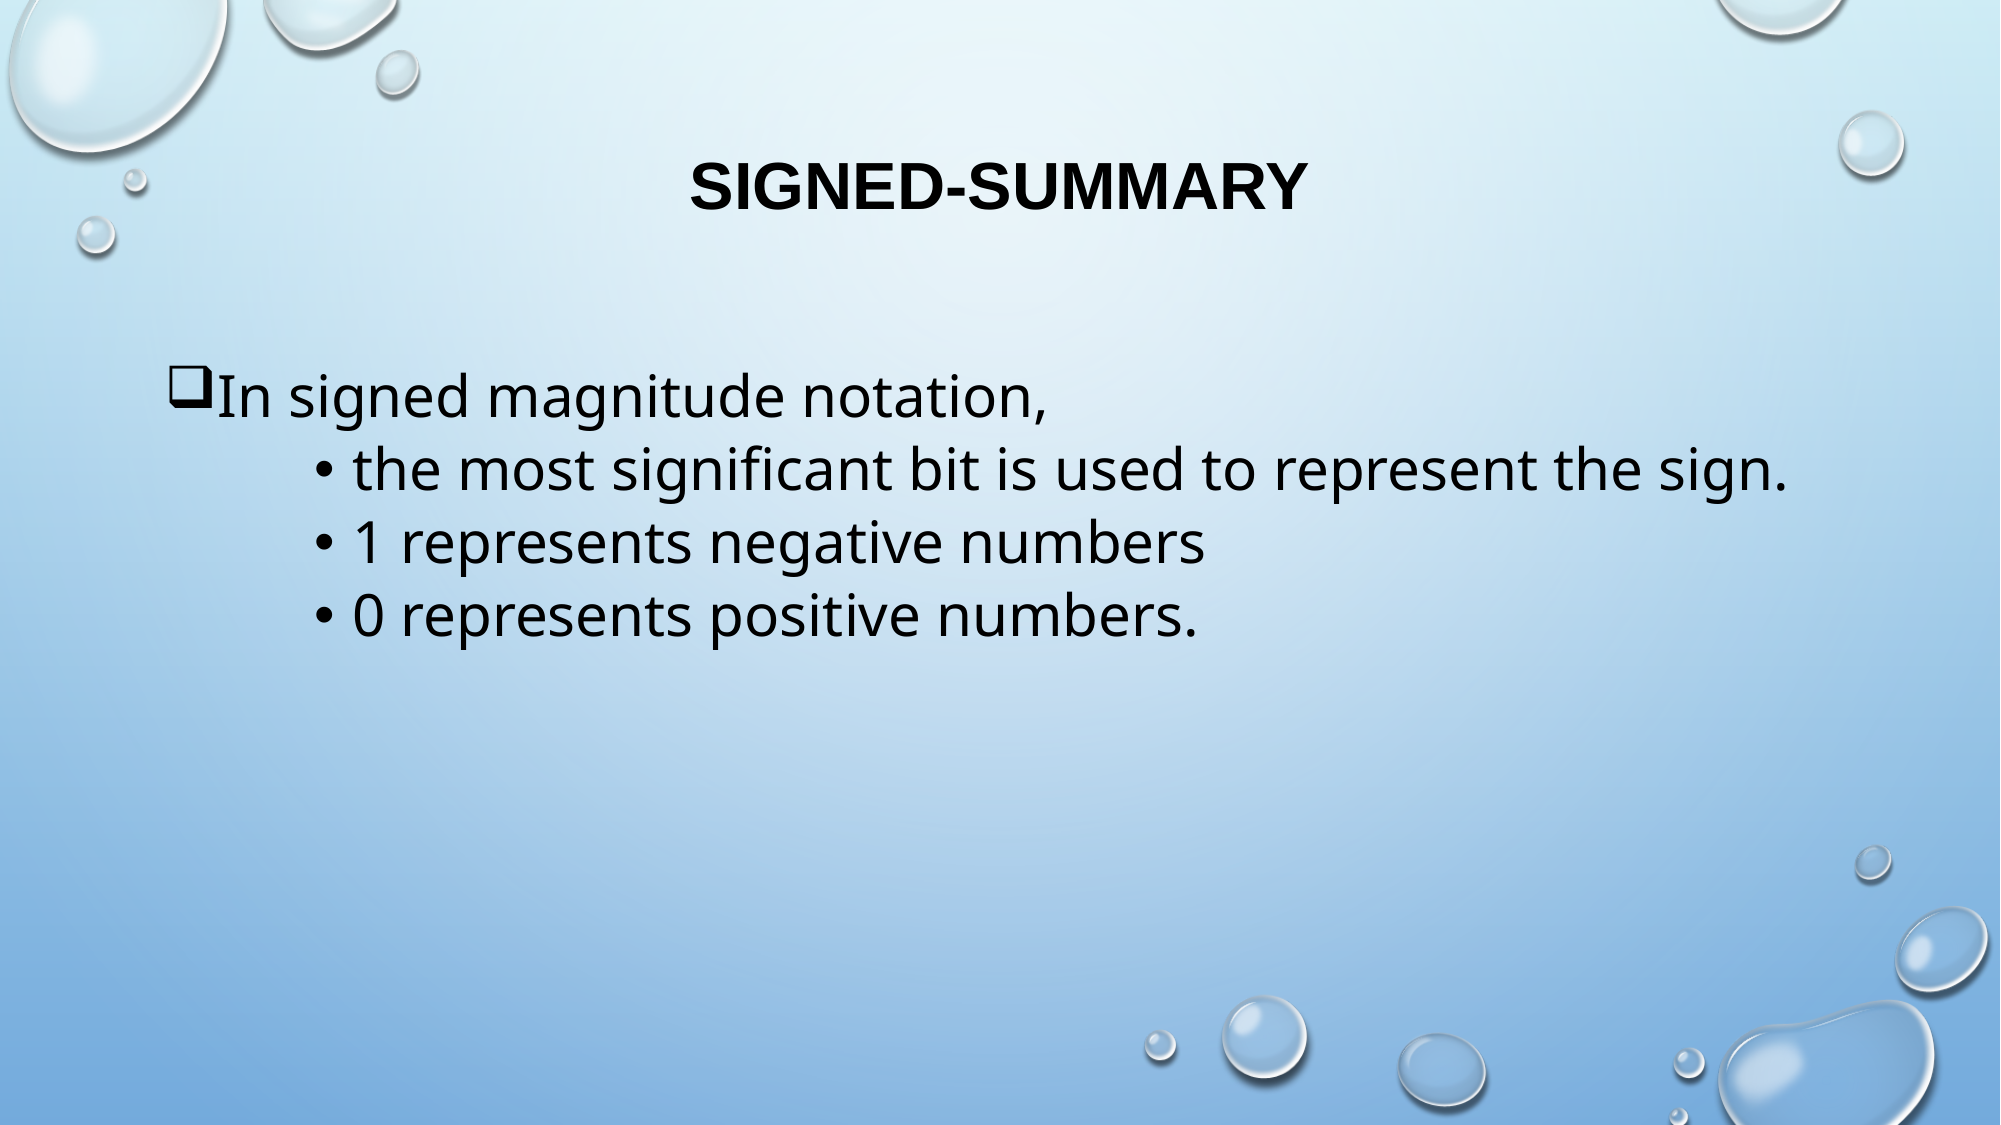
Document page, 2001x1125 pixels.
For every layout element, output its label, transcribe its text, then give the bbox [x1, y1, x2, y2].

title Signed-Summary [149, 101, 1851, 275]
picture [0, 0, 2000, 1125]
list In signed magnitude notation, the most significant bit is used to represent the sign. 1 represents negative numbers 0 represents positive numbers. [149, 359, 1850, 950]
